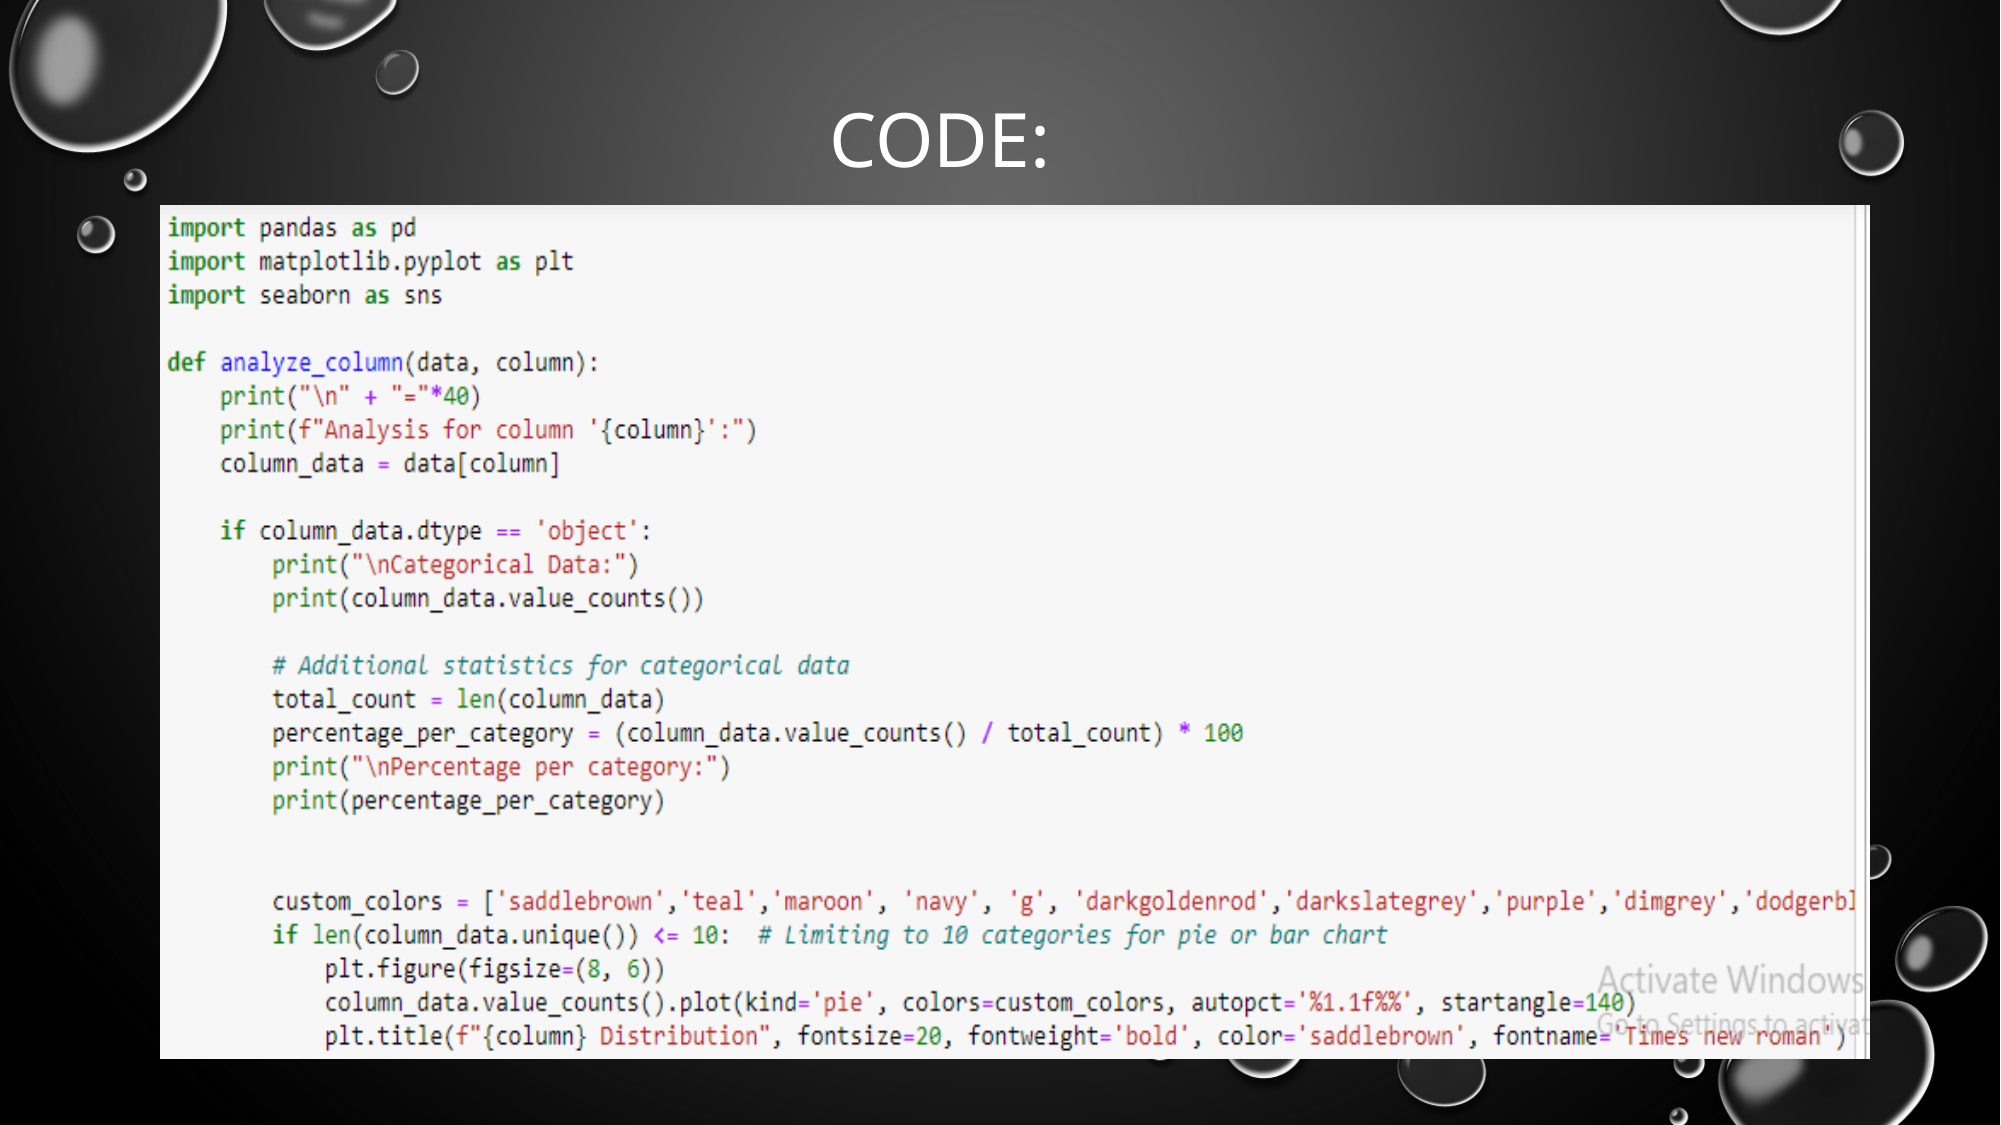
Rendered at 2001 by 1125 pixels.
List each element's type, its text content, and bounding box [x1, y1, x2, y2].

picture [0, 0, 2000, 1125]
title Code: [767, 80, 1113, 203]
